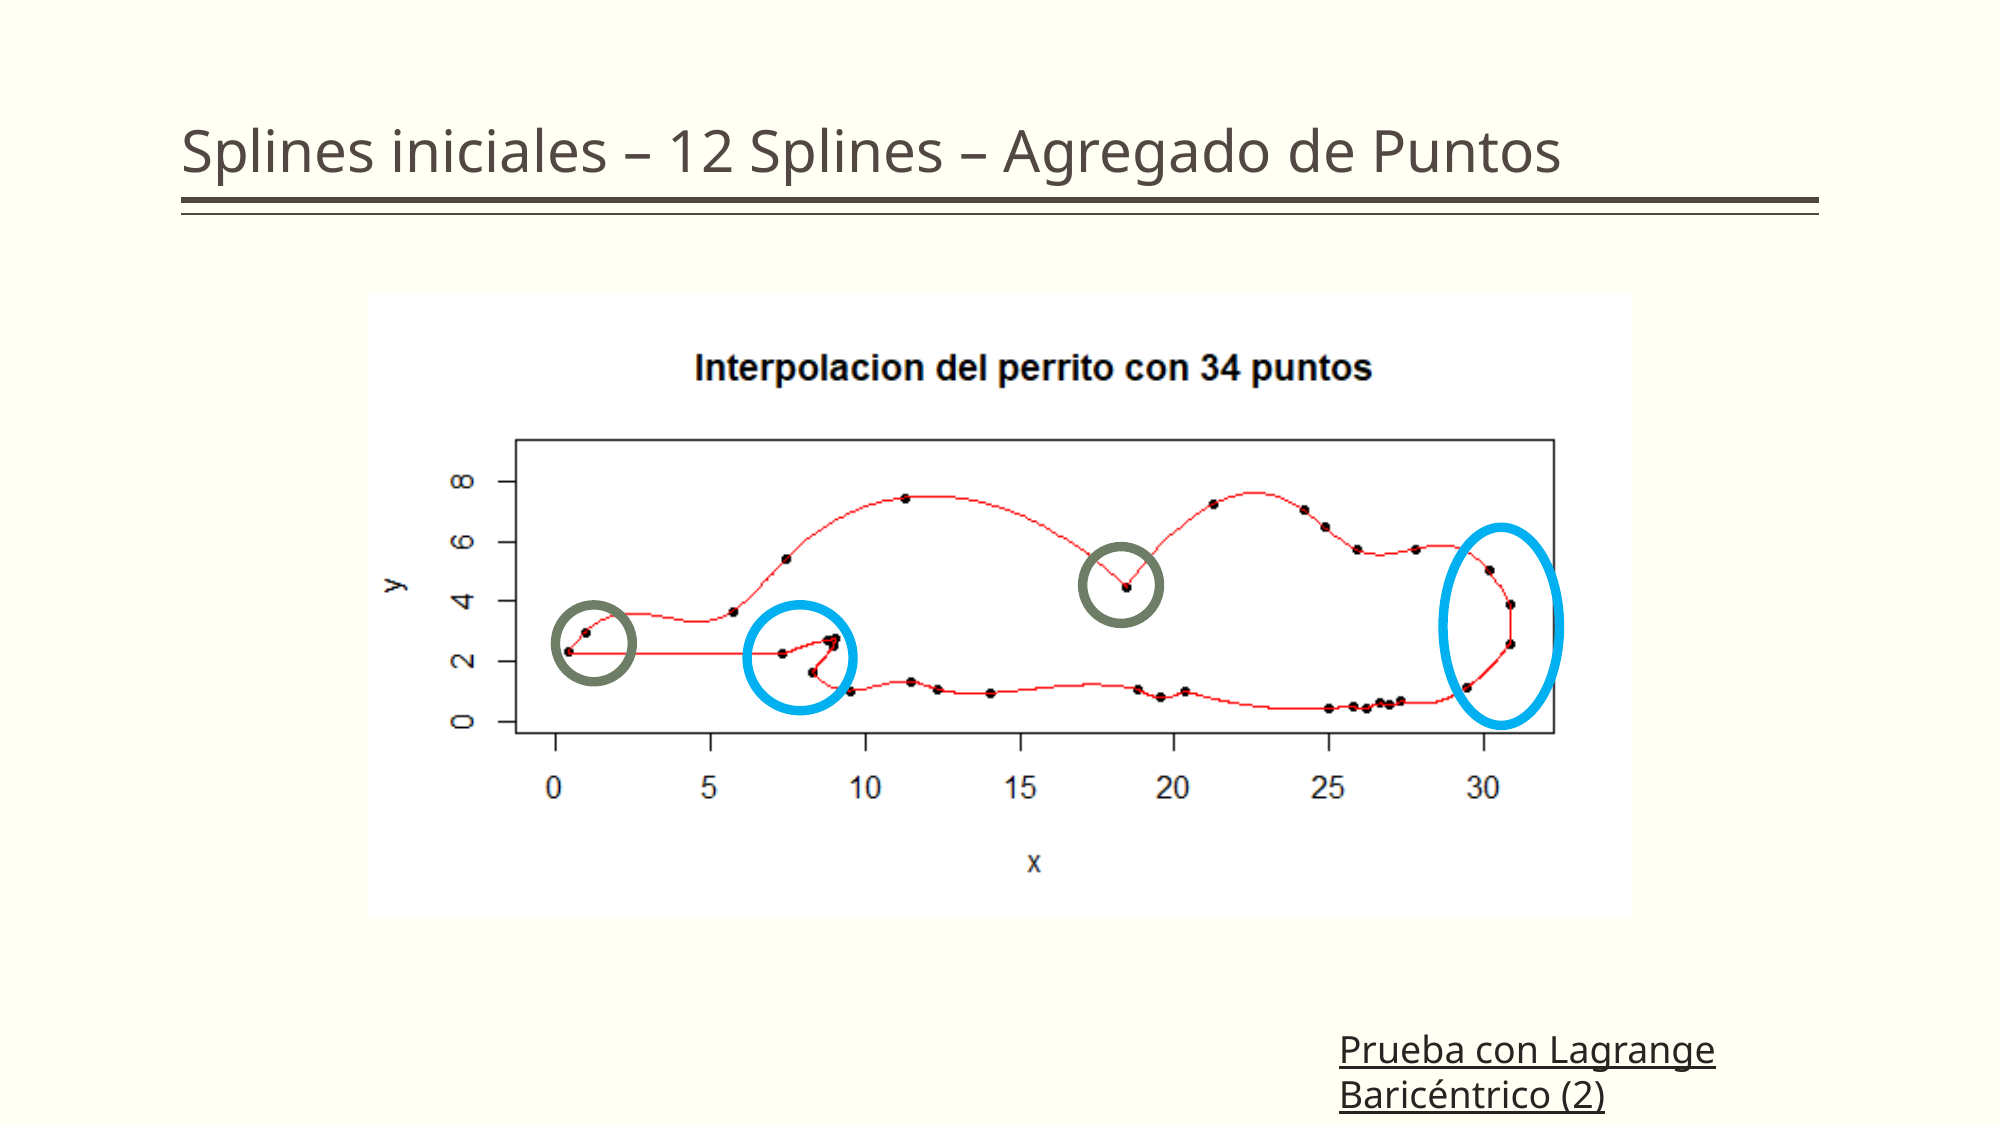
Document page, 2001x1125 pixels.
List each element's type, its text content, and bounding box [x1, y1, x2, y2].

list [368, 292, 1631, 919]
text_box Prueba con Lagrange Baricéntrico (2) [1323, 1018, 1929, 1124]
title Splines iniciales – 12 Splines – Agregado de Puntos [181, 12, 1819, 193]
